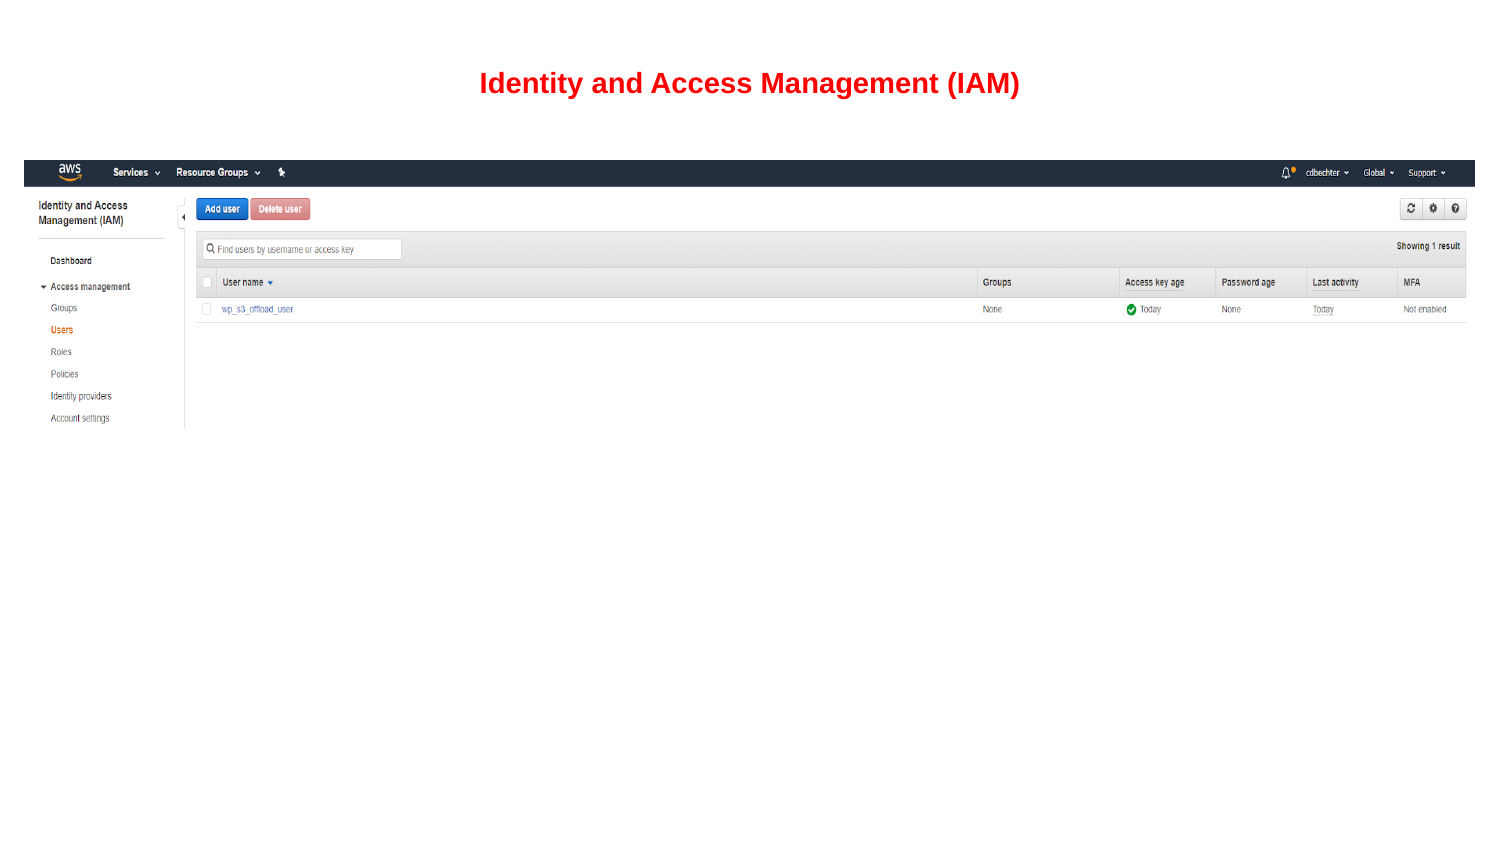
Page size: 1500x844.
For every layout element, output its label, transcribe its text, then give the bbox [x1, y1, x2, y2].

text_box Identity and Access Management (IAM) [400, 49, 1100, 132]
picture [24, 160, 1476, 429]
